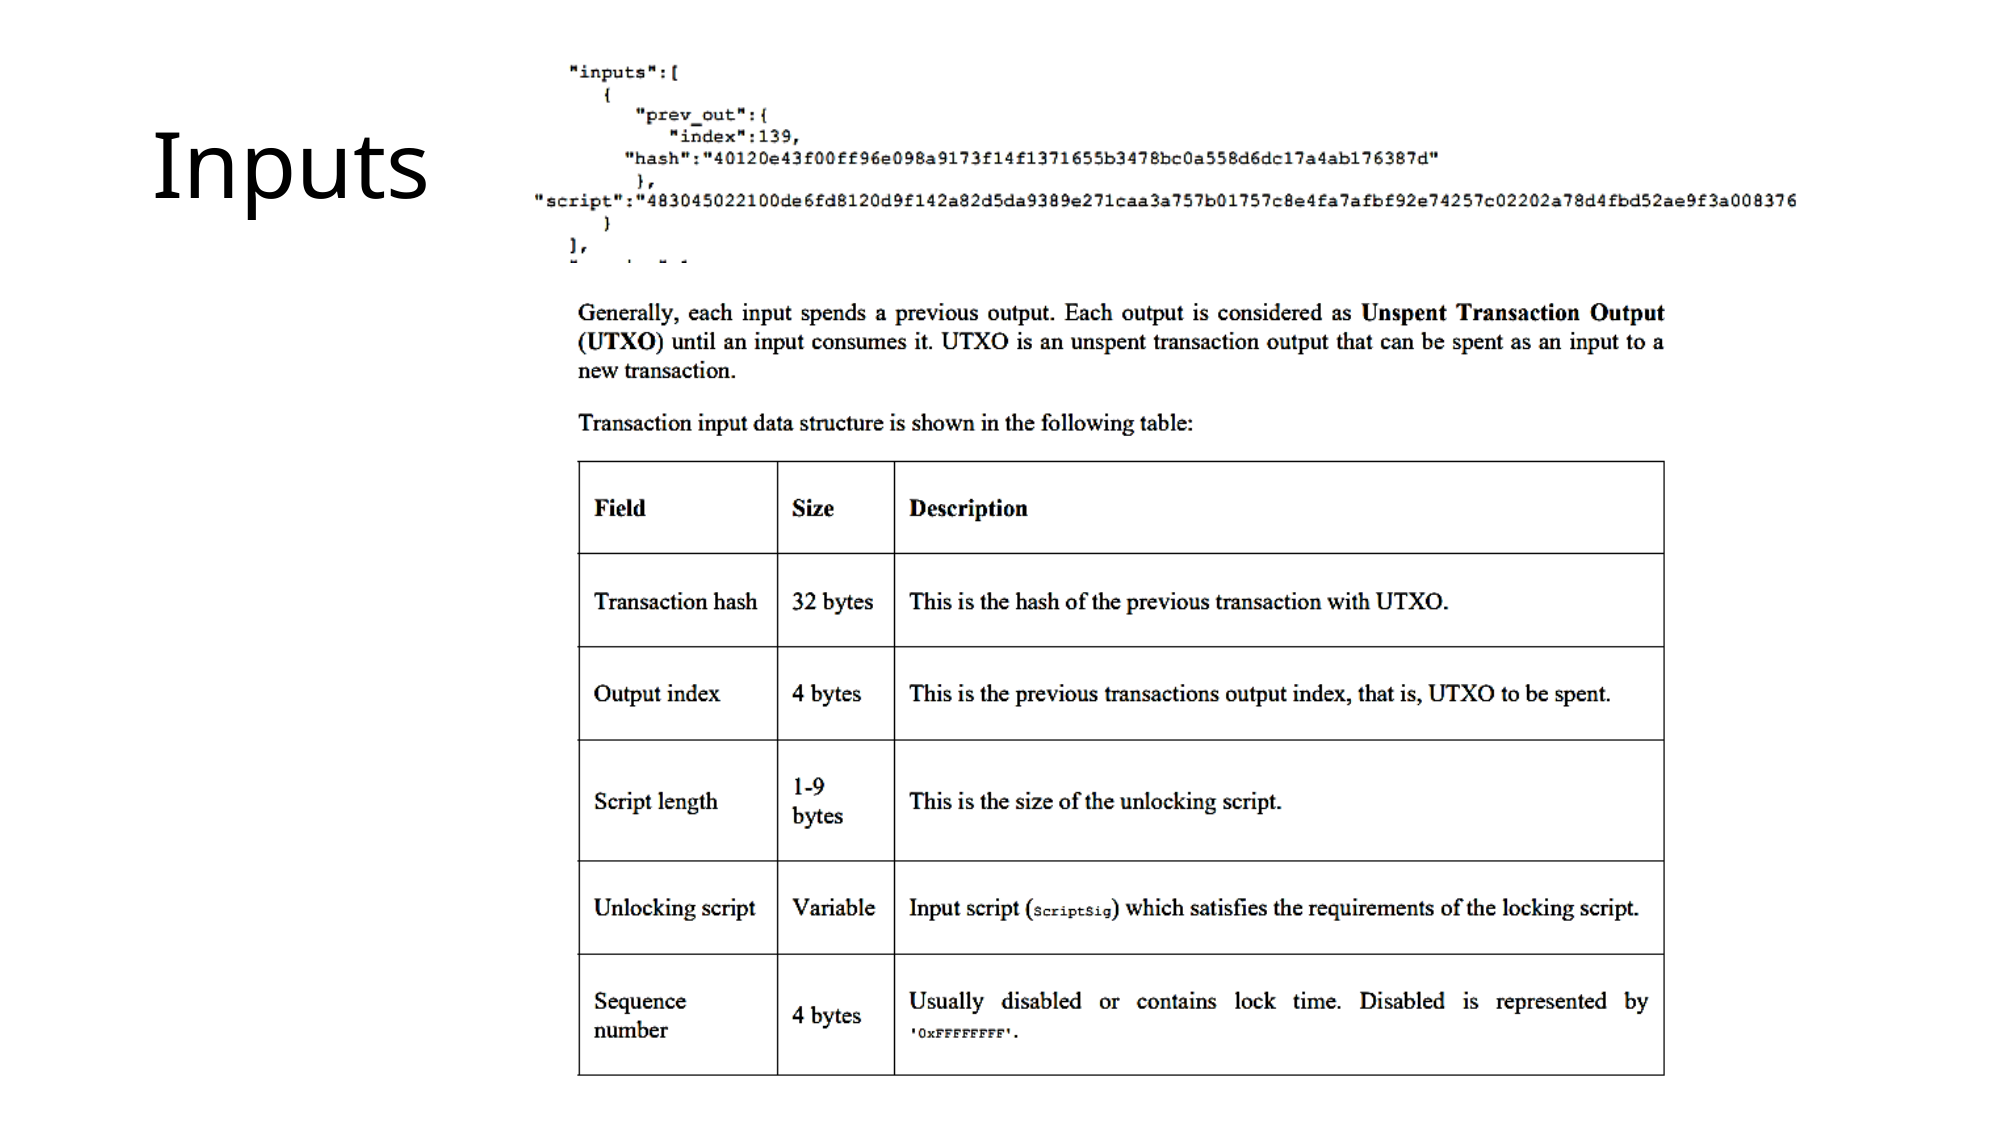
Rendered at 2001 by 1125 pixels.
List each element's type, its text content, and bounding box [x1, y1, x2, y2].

title Inputs [137, 59, 1863, 278]
picture [535, 59, 1807, 263]
picture [567, 277, 1703, 1093]
